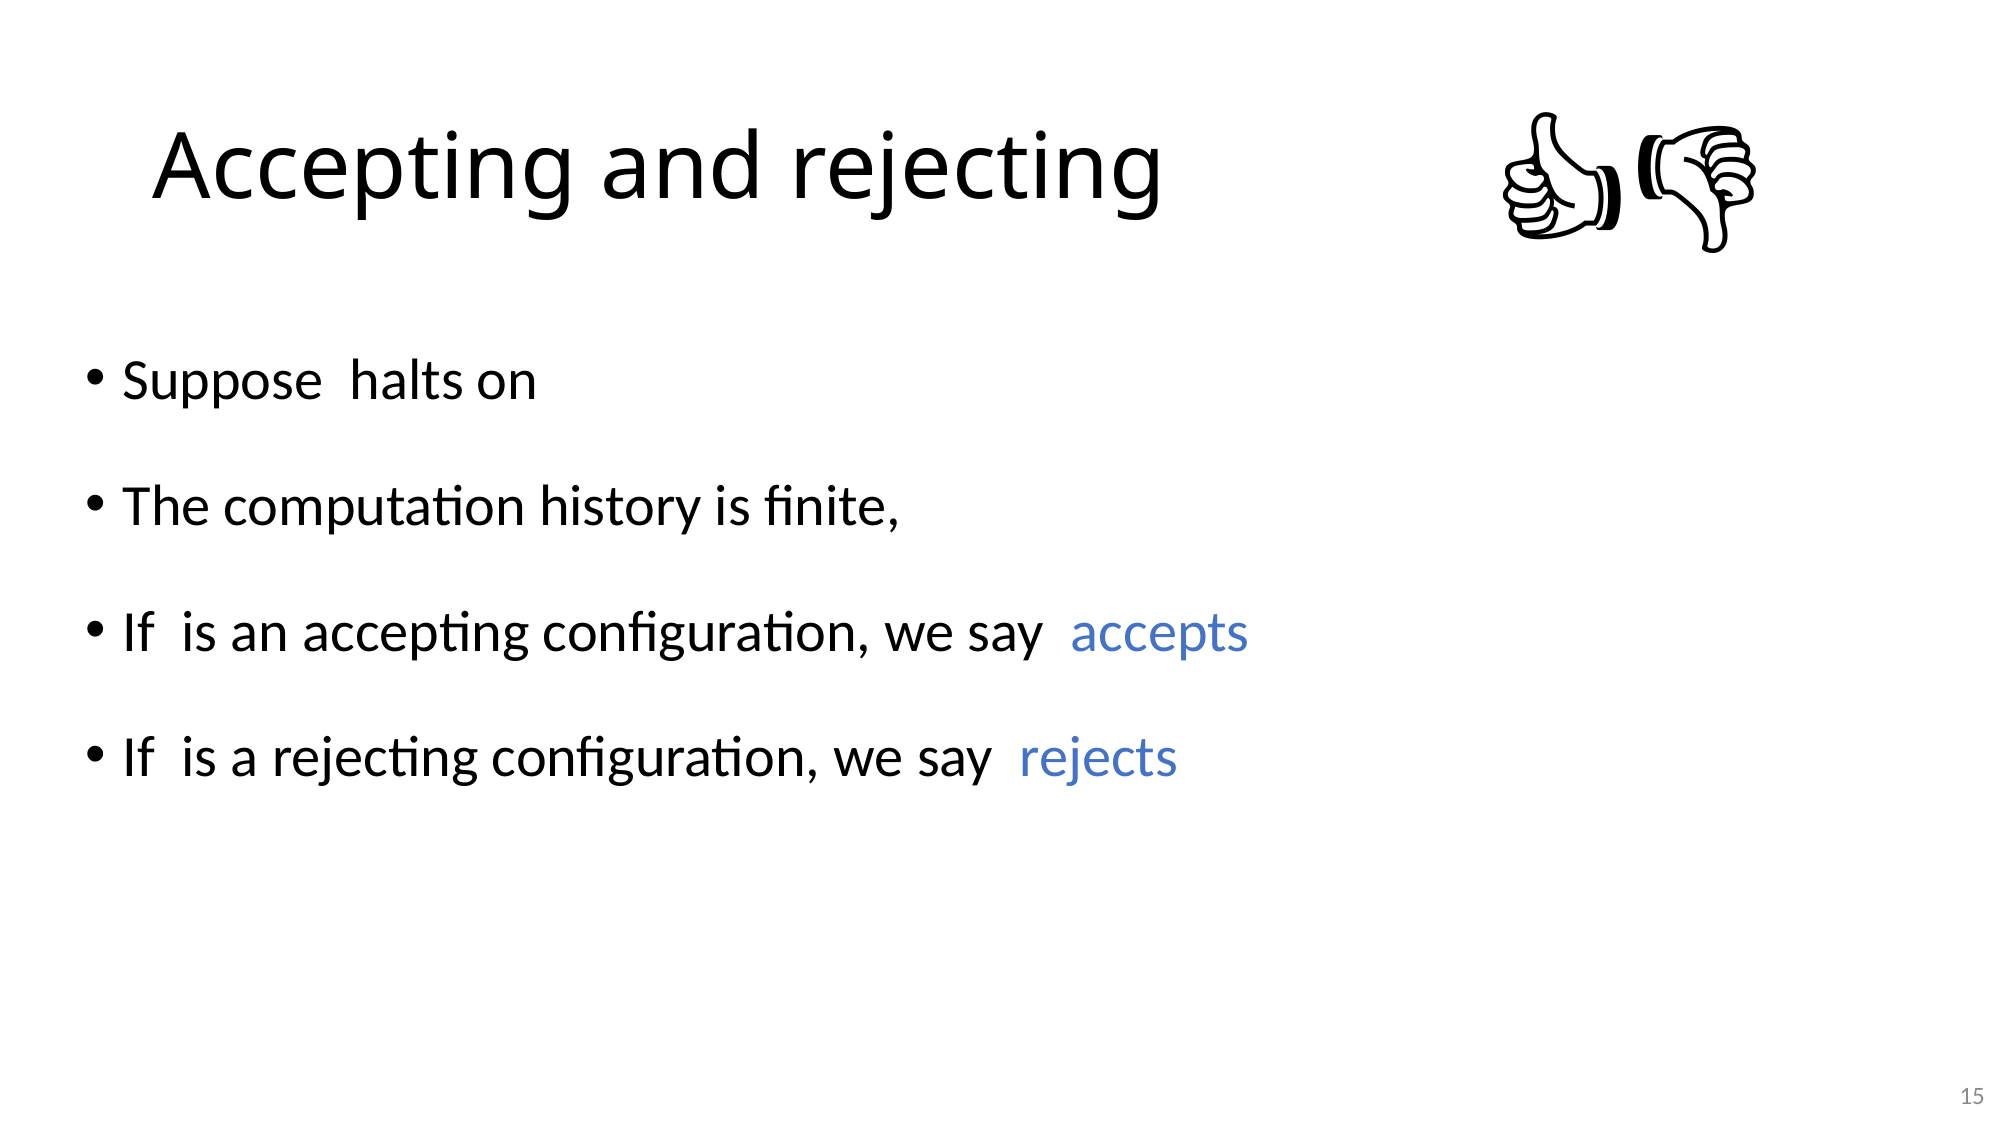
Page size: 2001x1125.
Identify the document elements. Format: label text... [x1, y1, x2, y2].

slide_number 15 [1550, 1064, 2000, 1125]
title Accepting and rejecting [137, 59, 1863, 278]
text_box 👍👎 [1478, 91, 1928, 272]
